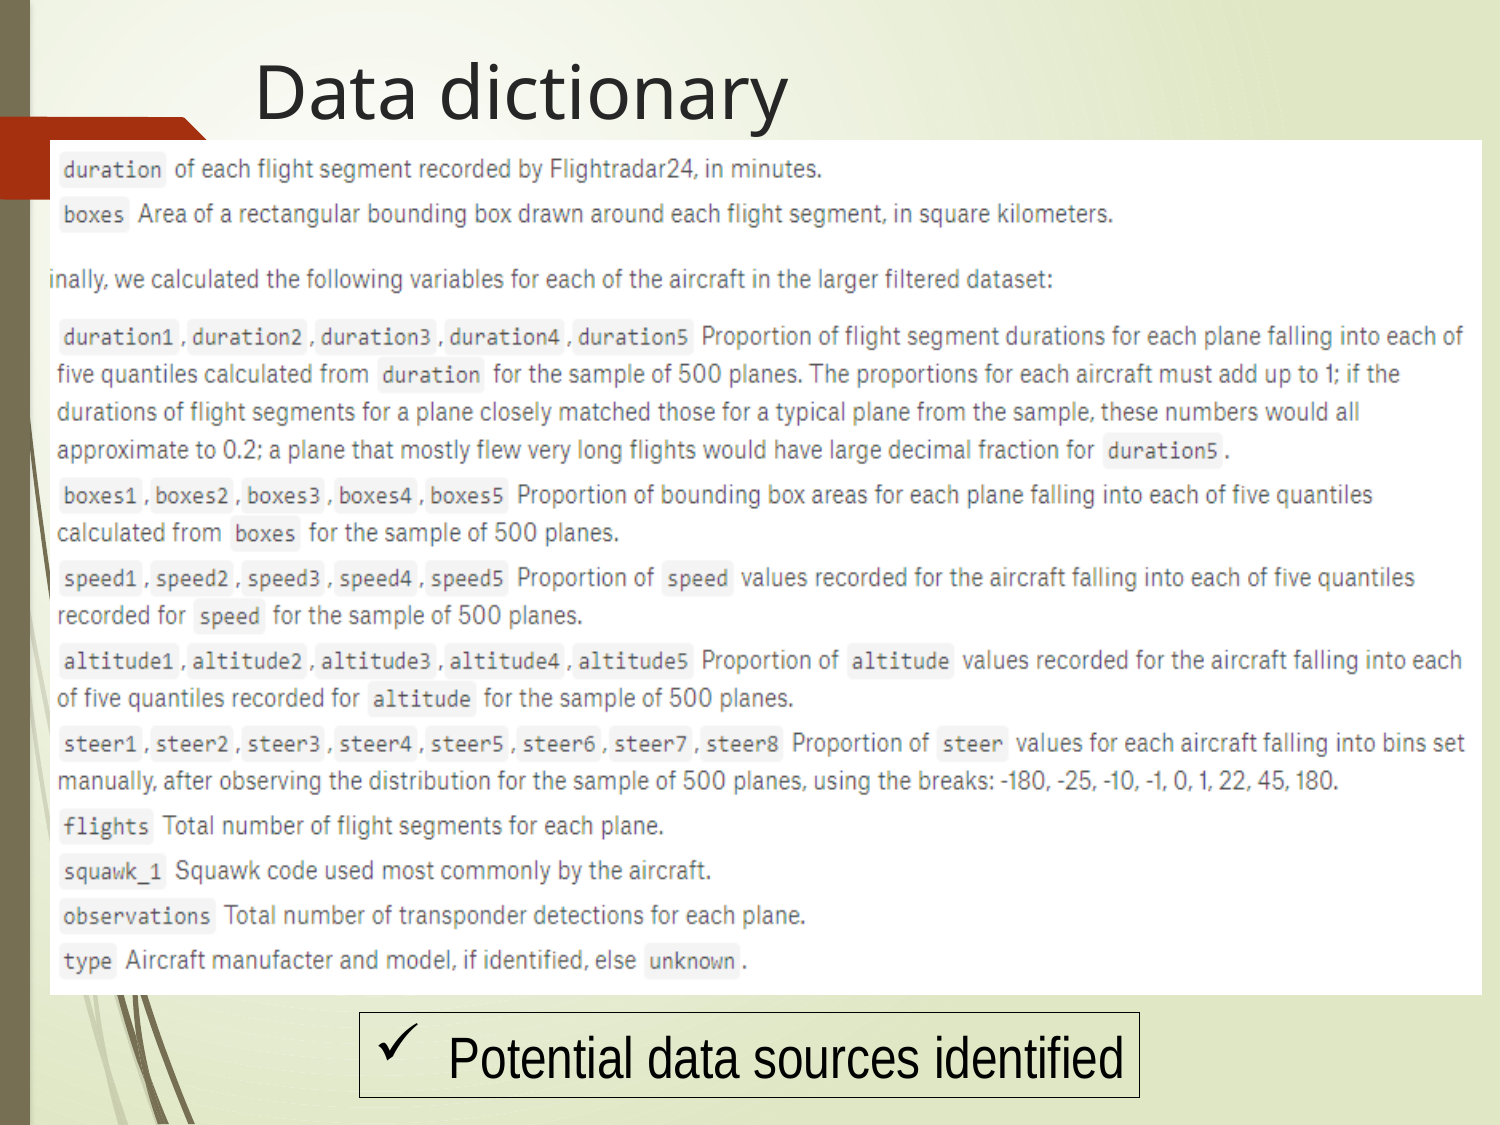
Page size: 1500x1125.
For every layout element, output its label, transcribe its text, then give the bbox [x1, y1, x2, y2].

title Data dictionary [238, 13, 1445, 140]
text_box Potential data sources identified [359, 1012, 1140, 1098]
picture [49, 140, 1482, 995]
